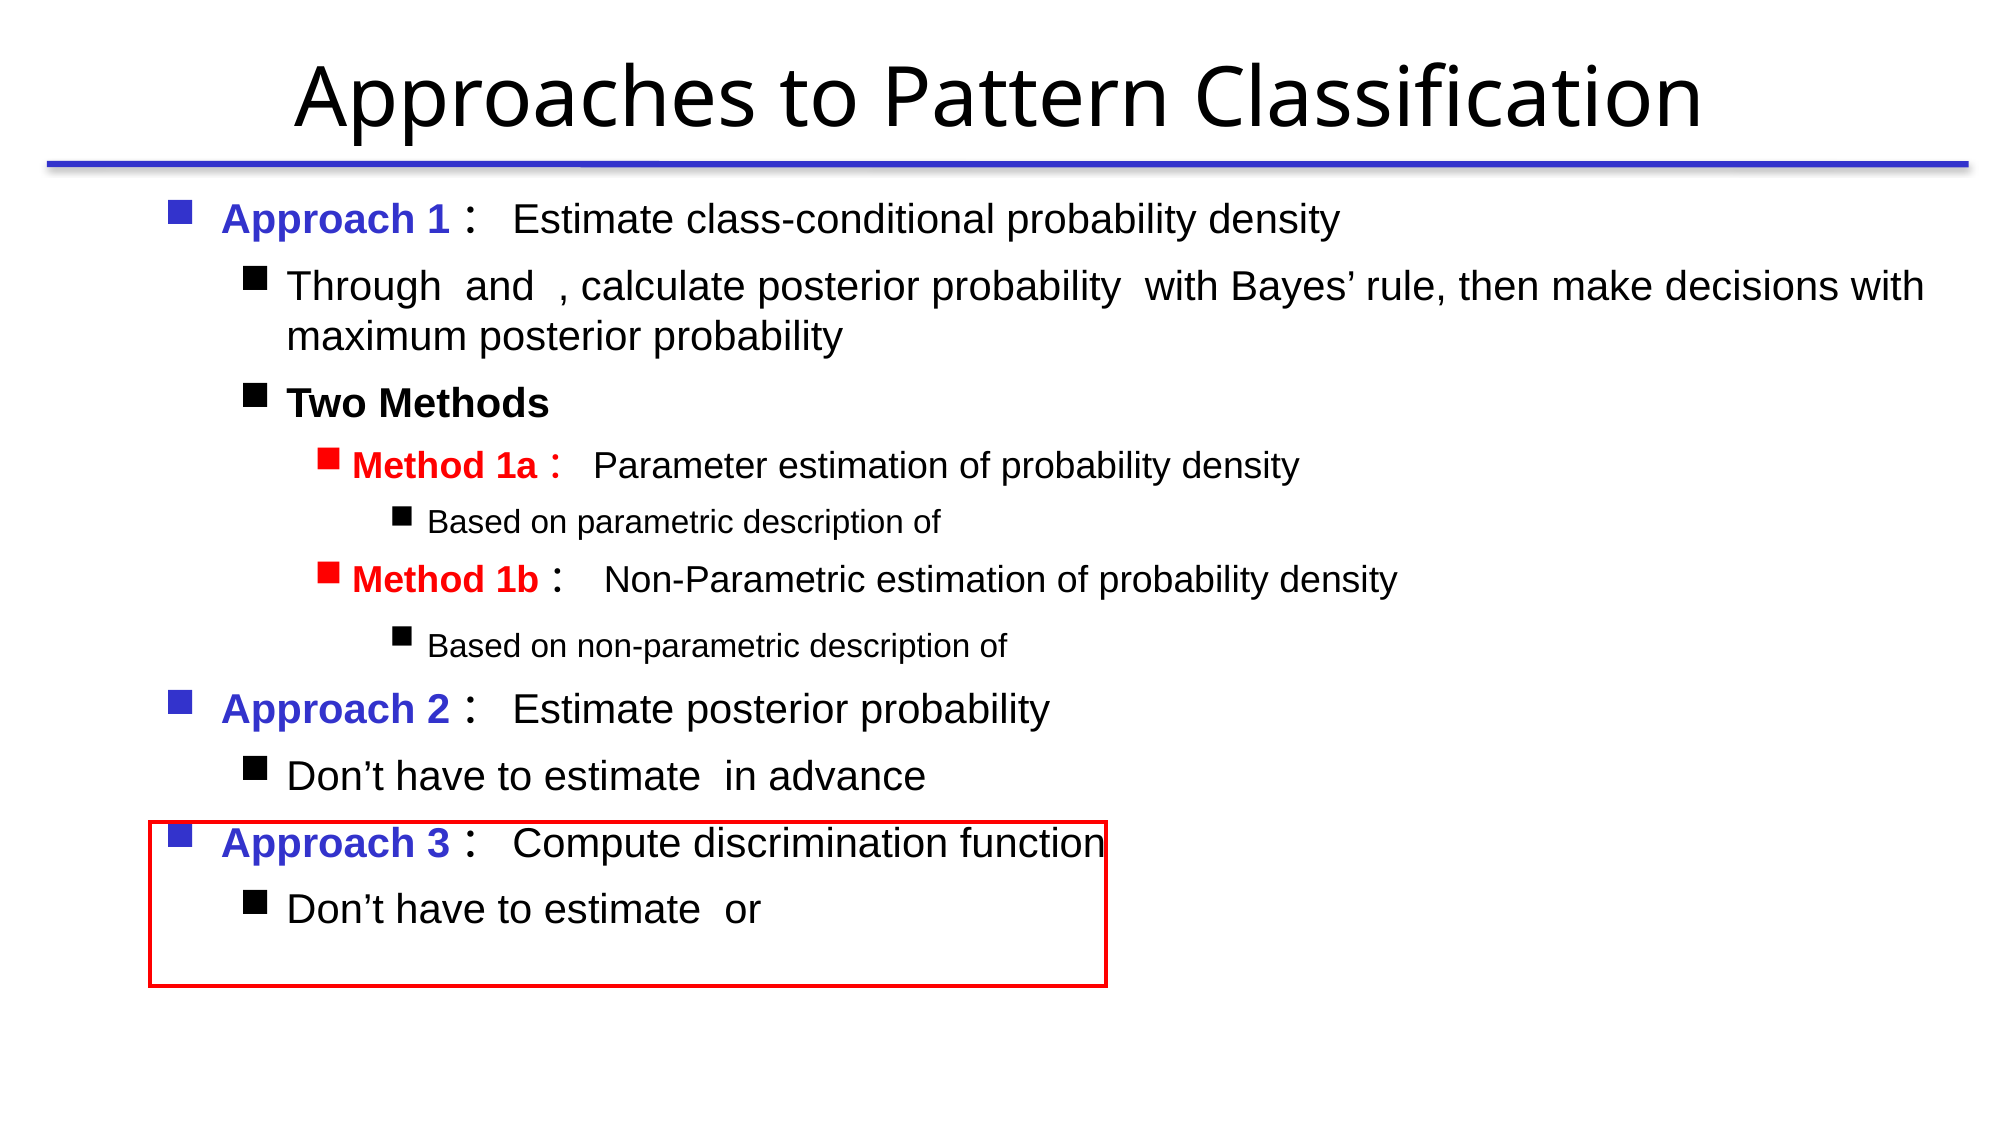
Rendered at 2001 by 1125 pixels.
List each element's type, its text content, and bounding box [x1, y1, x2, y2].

title Approaches to Pattern Classification [0, 31, 2000, 156]
text_box [149, 822, 1107, 987]
